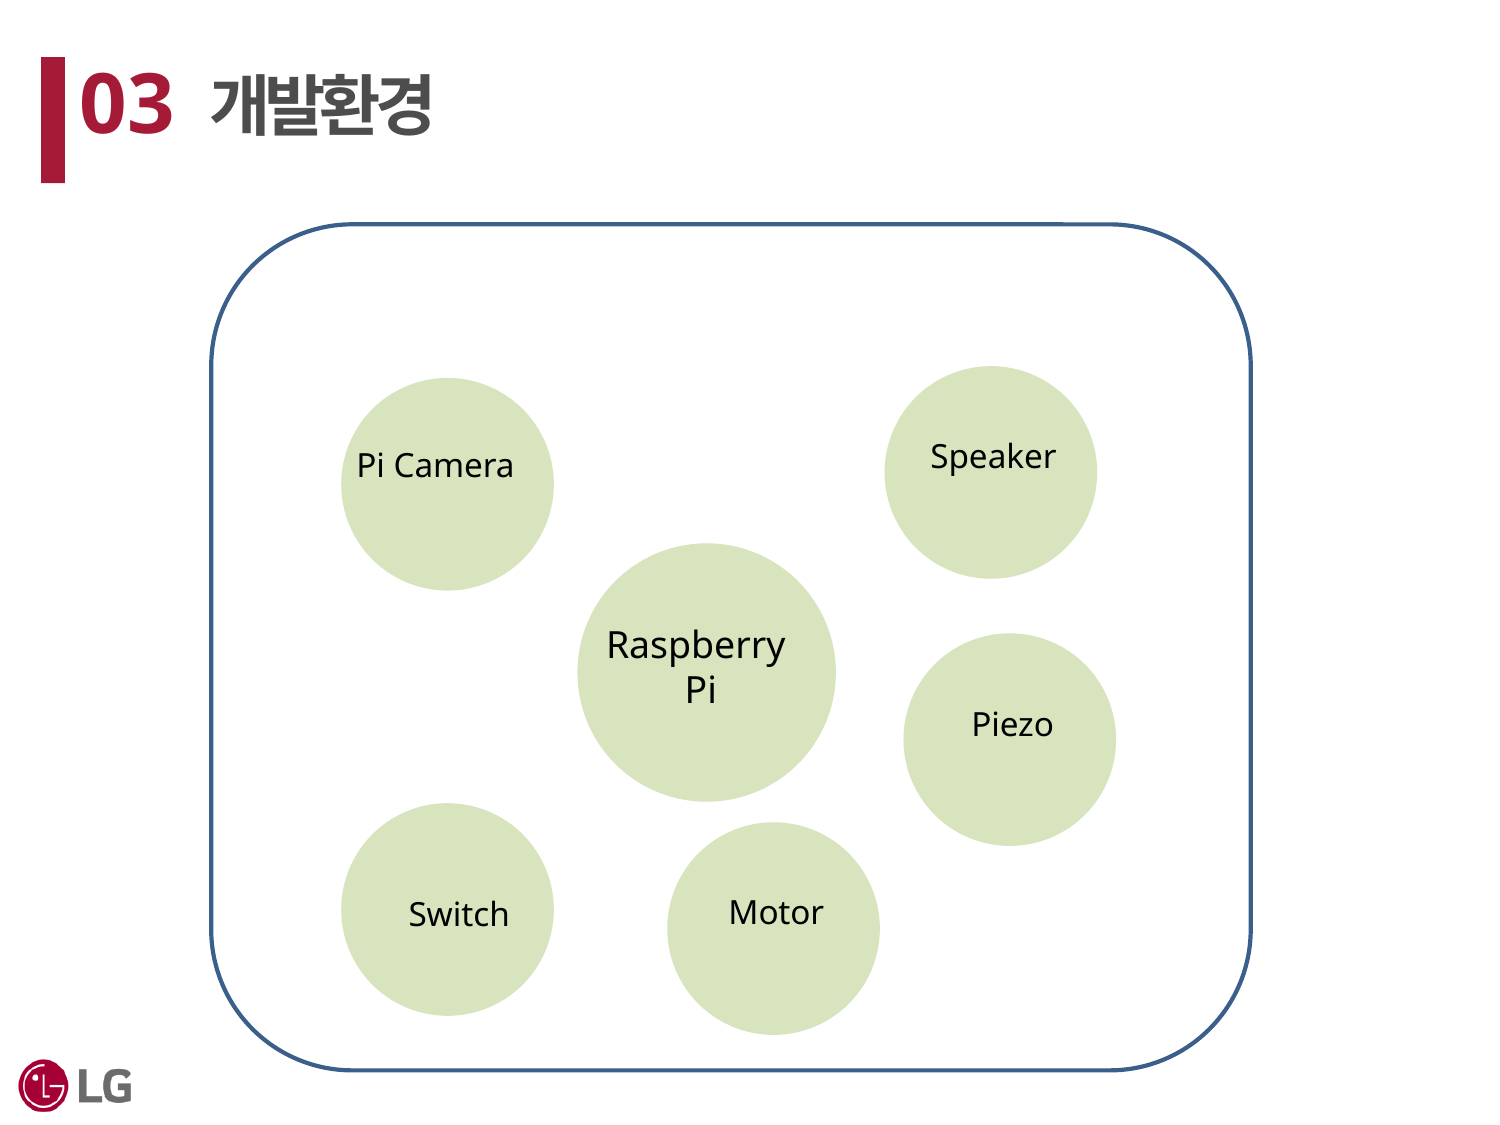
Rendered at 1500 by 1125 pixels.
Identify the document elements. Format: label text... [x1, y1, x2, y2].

text_box [575, 541, 838, 804]
text_box Raspberry Pi [589, 614, 813, 719]
text_box [209, 222, 1253, 1073]
text_box [339, 375, 556, 593]
text_box [39, 55, 67, 185]
text_box Switch [364, 885, 554, 941]
text_box [901, 631, 1119, 849]
text_box Motor [681, 884, 871, 939]
text_box 03 [64, 42, 219, 158]
text_box [339, 801, 554, 1018]
text_box [665, 820, 882, 1037]
text_box [882, 364, 1100, 581]
text_box Pi Camera [341, 437, 531, 492]
text_box 개발환경 [194, 56, 739, 151]
text_box Speaker [899, 428, 1089, 483]
picture [18, 1059, 131, 1112]
text_box Piezo [918, 695, 1108, 750]
